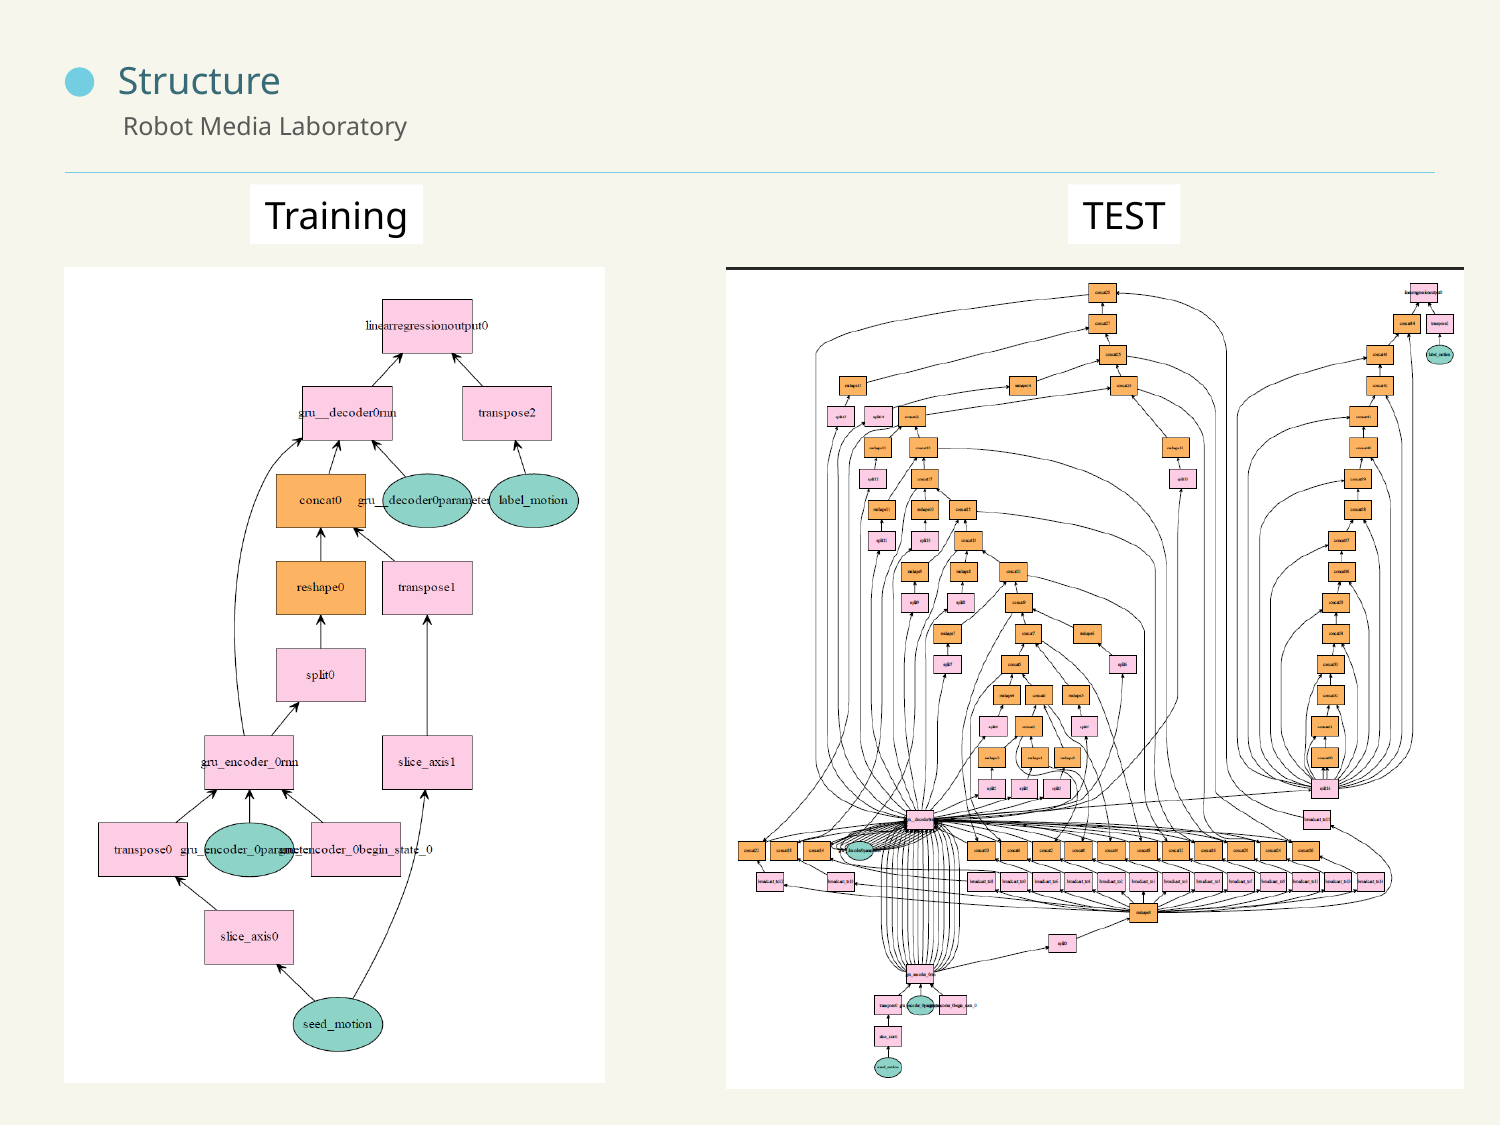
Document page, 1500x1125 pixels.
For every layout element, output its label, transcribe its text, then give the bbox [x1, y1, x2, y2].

text_box TEST [1068, 184, 1181, 245]
text_box [62, 65, 97, 99]
text_box Training [250, 184, 424, 245]
picture [0, 0, 1500, 1125]
text_box Robot Media Laboratory [108, 103, 430, 148]
text_box Structure [103, 49, 297, 110]
